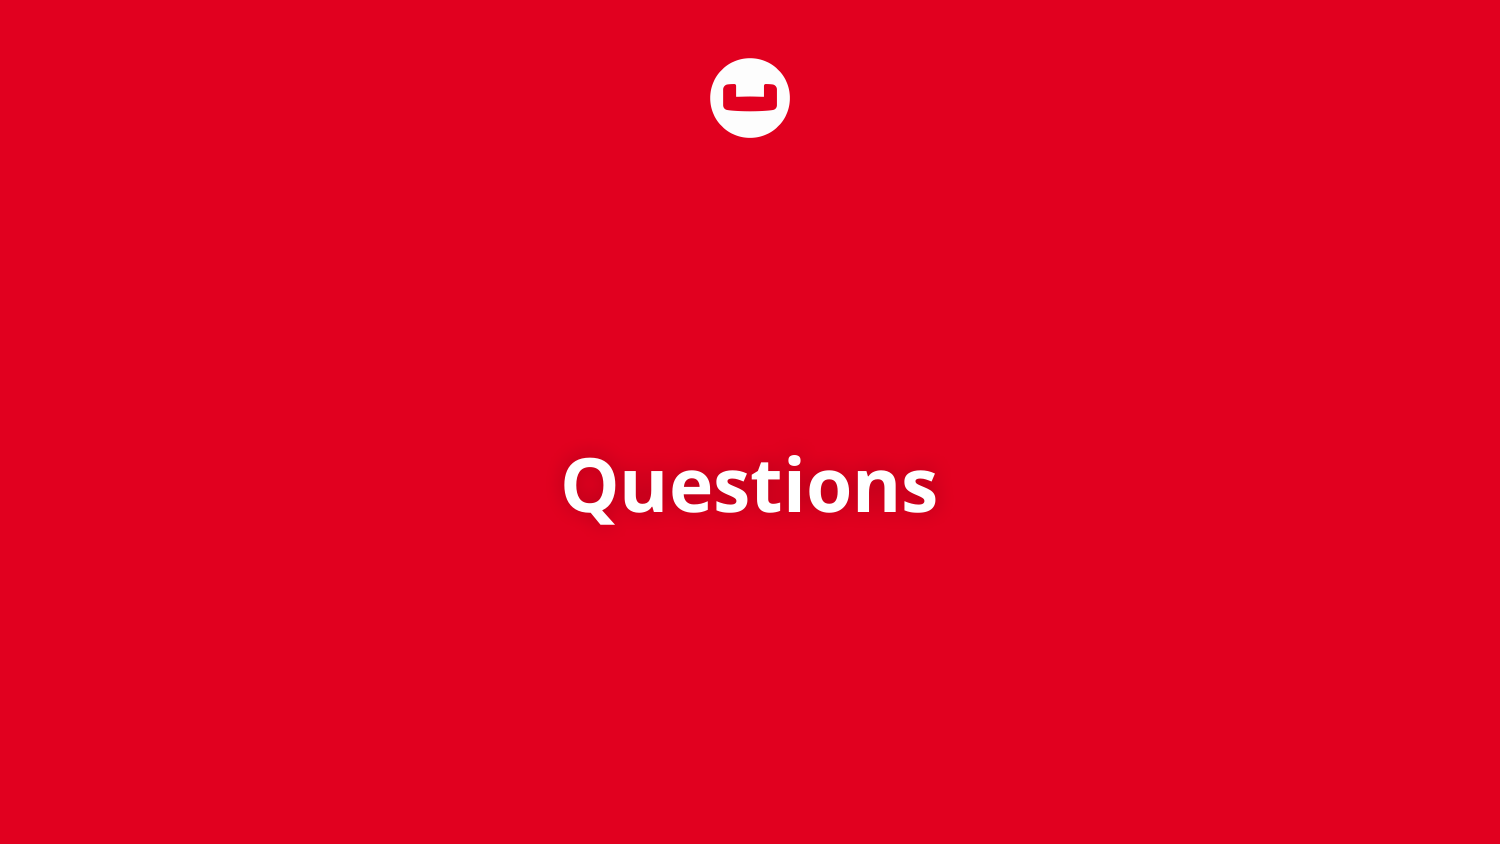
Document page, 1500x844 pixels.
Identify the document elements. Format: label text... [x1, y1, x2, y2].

title Questions [112, 151, 1388, 536]
picture [709, 57, 791, 139]
